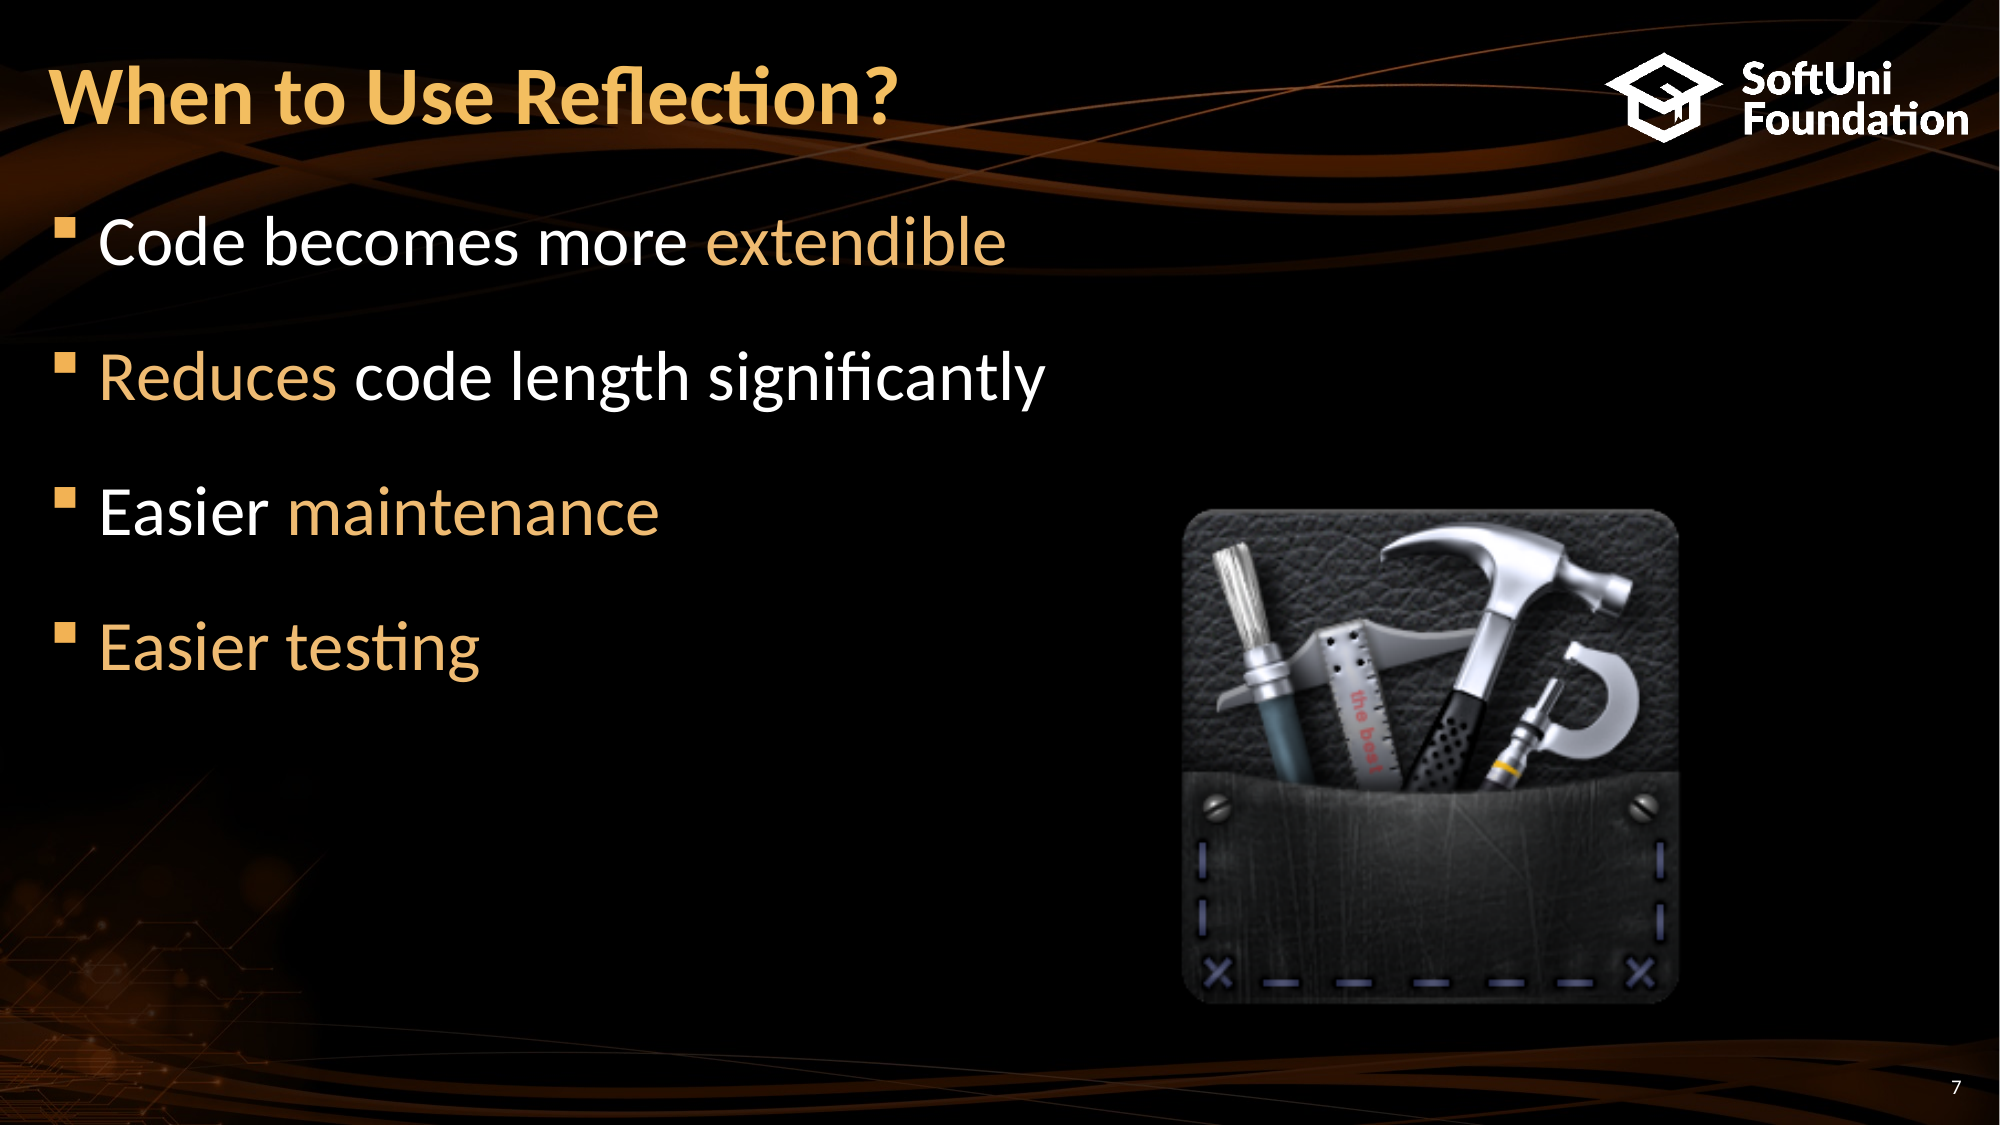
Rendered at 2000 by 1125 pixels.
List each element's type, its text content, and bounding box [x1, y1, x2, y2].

slide_number 7 [1897, 1070, 1968, 1103]
picture [0, 0, 2000, 1125]
list Code becomes more extendible Reduces code length significantly Easier maintenance Easier testing [31, 188, 1968, 1103]
title When to Use Reflection? [30, 6, 1602, 189]
